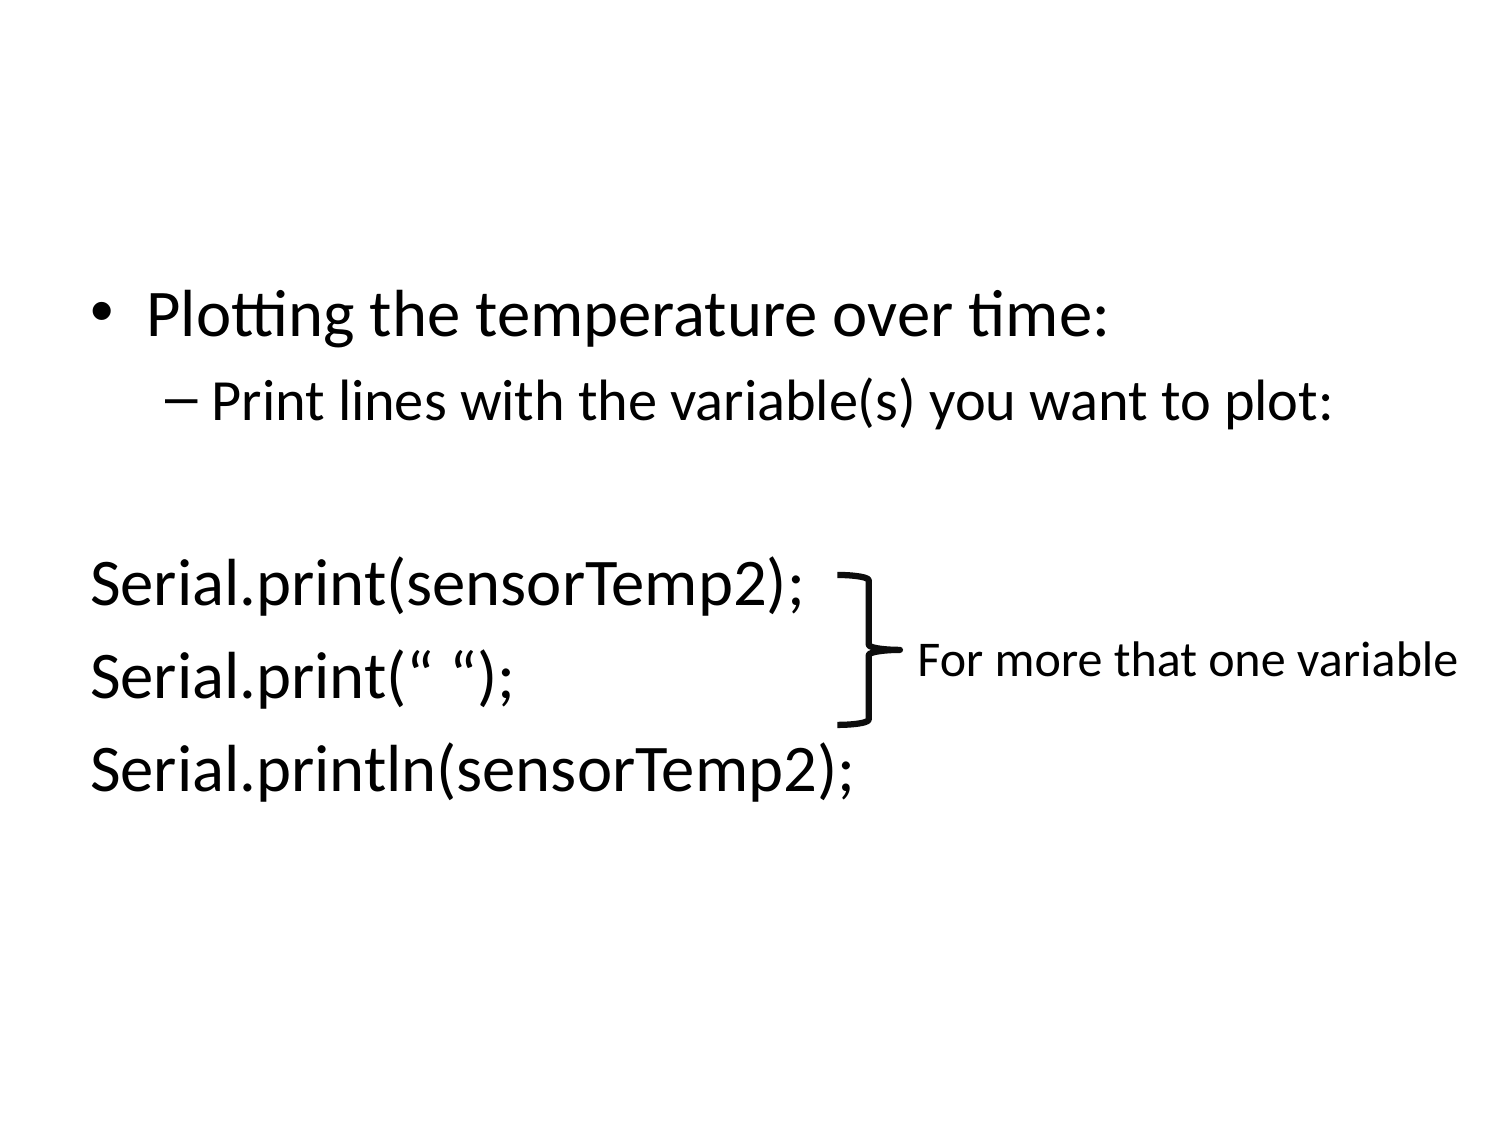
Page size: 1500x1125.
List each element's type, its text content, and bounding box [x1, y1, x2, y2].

list Plotting the temperature over time: Print lines with the variable(s) you want to plot: Serial.print(sensorTemp2); Serial.print(“ “); Serial.println(sensorTemp2); [75, 262, 1425, 1005]
title For more that one variable [812, 562, 1500, 750]
text_box [837, 574, 901, 726]
